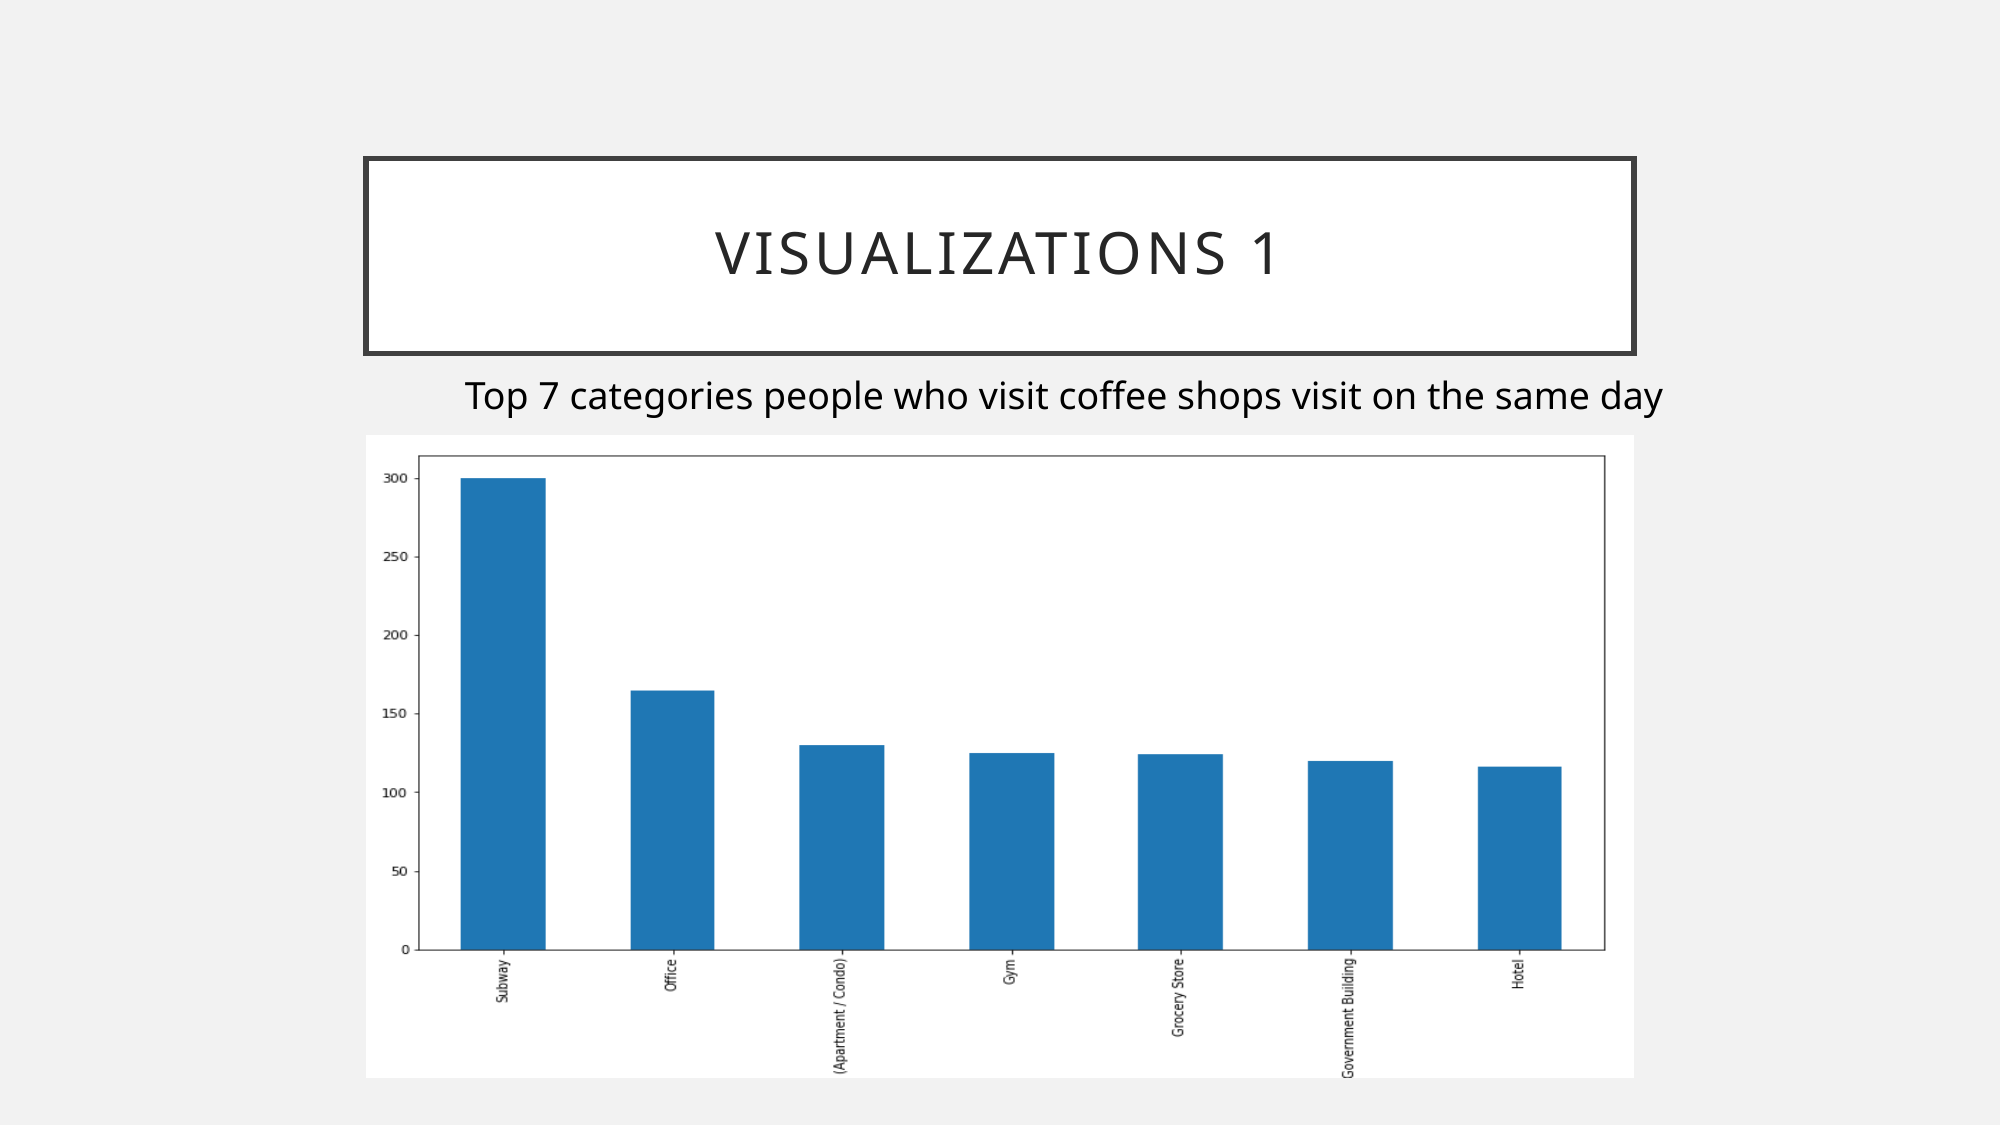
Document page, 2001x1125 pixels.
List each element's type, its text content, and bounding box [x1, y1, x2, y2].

title Visualizations 1 [363, 156, 1637, 356]
text_box Top 7 categories people who visit coffee shops visit on the same day [450, 364, 1719, 424]
picture [365, 435, 1634, 1078]
